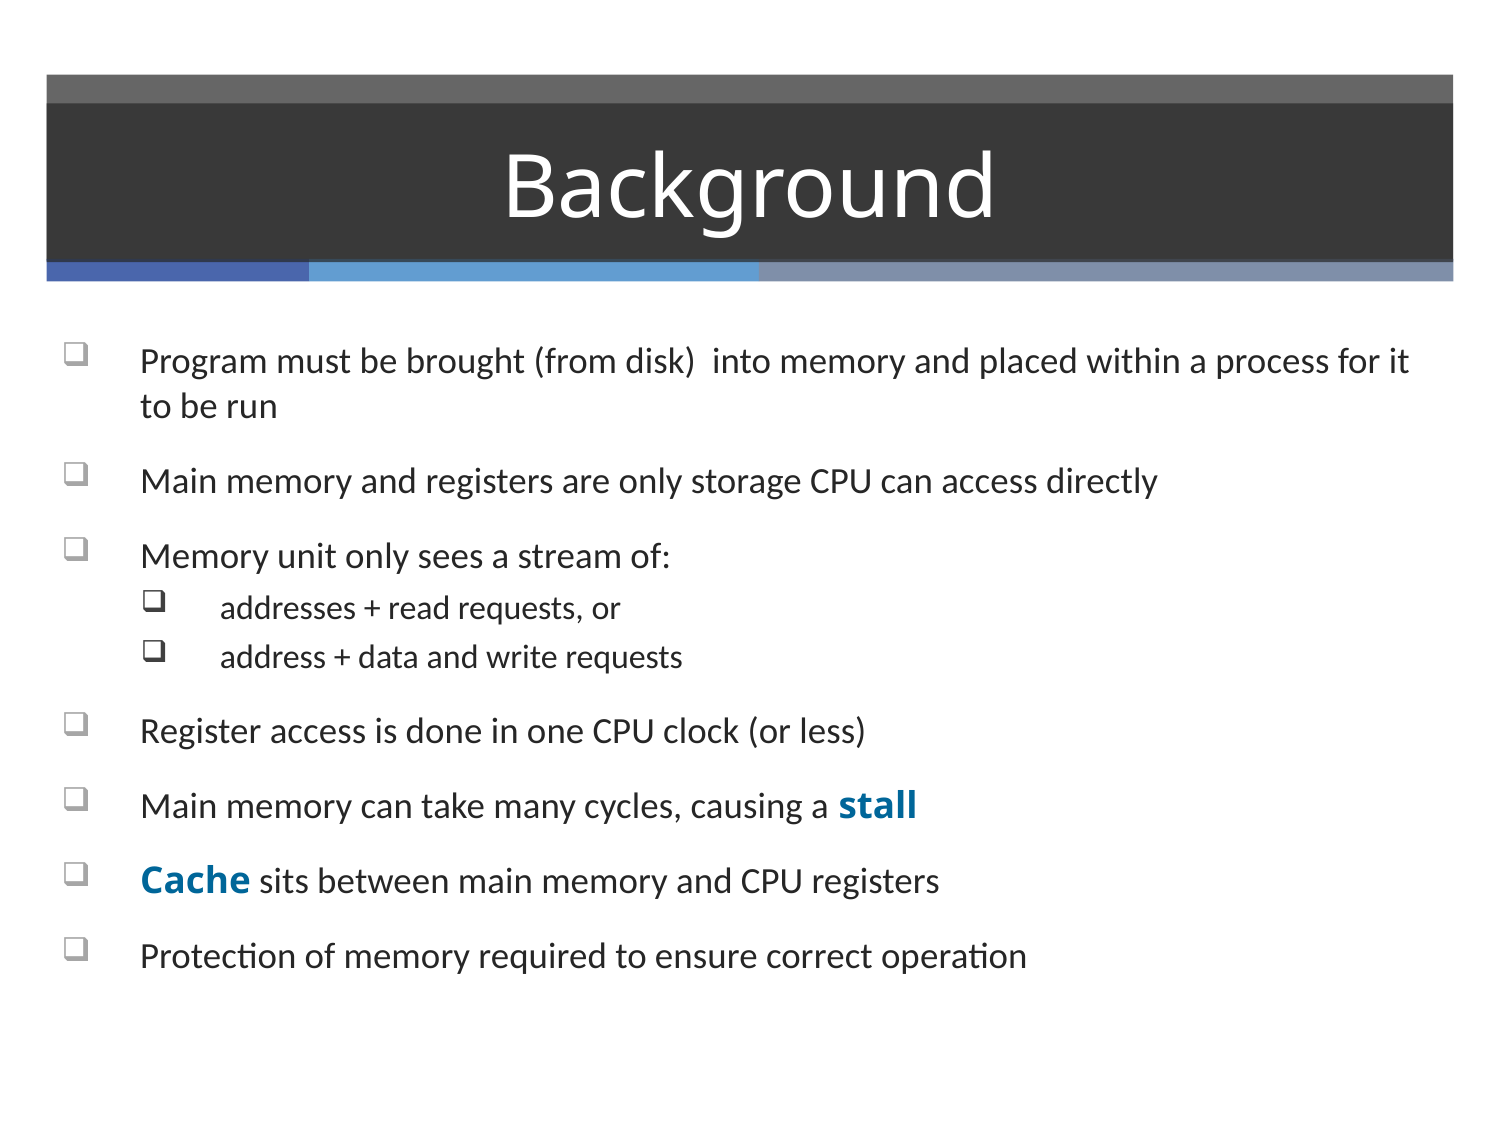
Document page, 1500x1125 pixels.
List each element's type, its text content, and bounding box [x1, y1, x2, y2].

title Background [46, 103, 1454, 263]
list Program must be brought (from disk) into memory and placed within a process for it to be run Main memory and registers are only storage CPU can access directly Memory unit only sees a stream of: addresses + read requests, or address + data and write requests Register access is done in one CPU clock (or less) Main memory can take many cycles, causing a stall Cache sits between main memory and CPU registers Protection of memory required to ensure correct operation [46, 329, 1454, 985]
